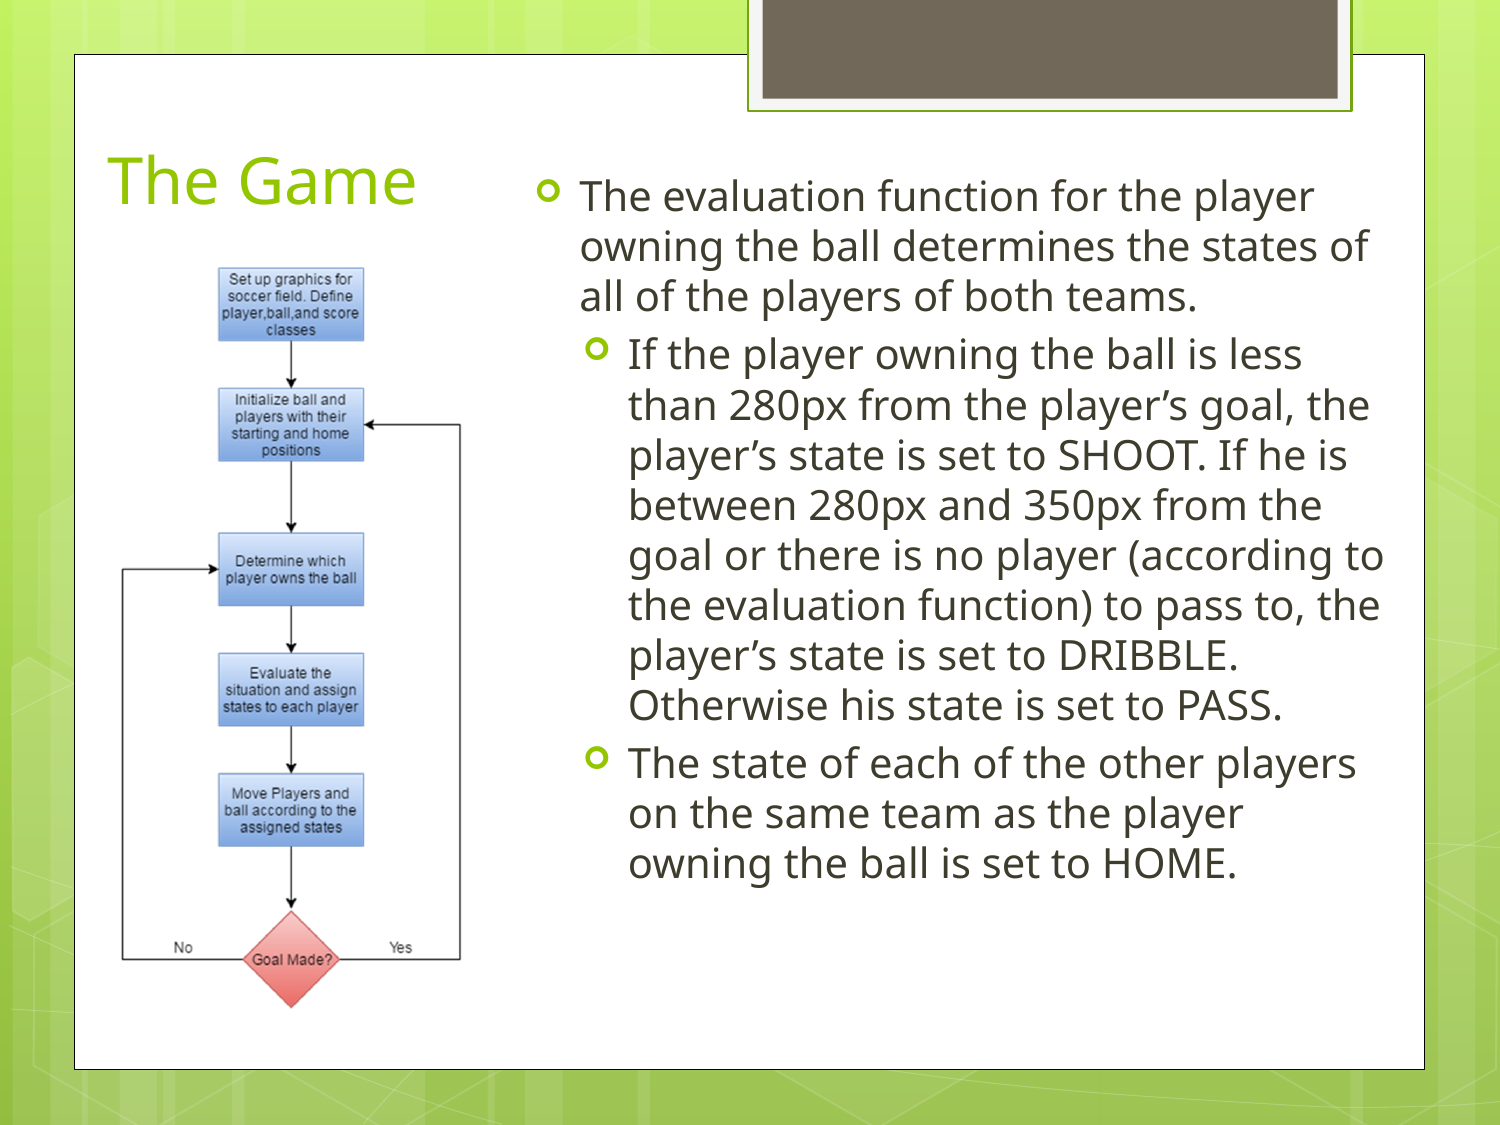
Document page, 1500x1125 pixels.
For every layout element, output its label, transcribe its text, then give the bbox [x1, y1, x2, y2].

title The Game [75, 131, 1425, 225]
picture [112, 265, 471, 1009]
list The evaluation function for the player owning the ball determines the states of all of the players of both teams. If the player owning the ball is less than 280px from the player’s goal, the player’s state is set to SHOOT. If he is between 280px and 350px from the goal or there is no player (according to the evaluation function) to pass to, the player’s state is set to DRIBBLE. Otherwise his state is set to PASS. The state of each of the other players on the same team as the player owning the ball is set to HOME. [507, 162, 1413, 1050]
